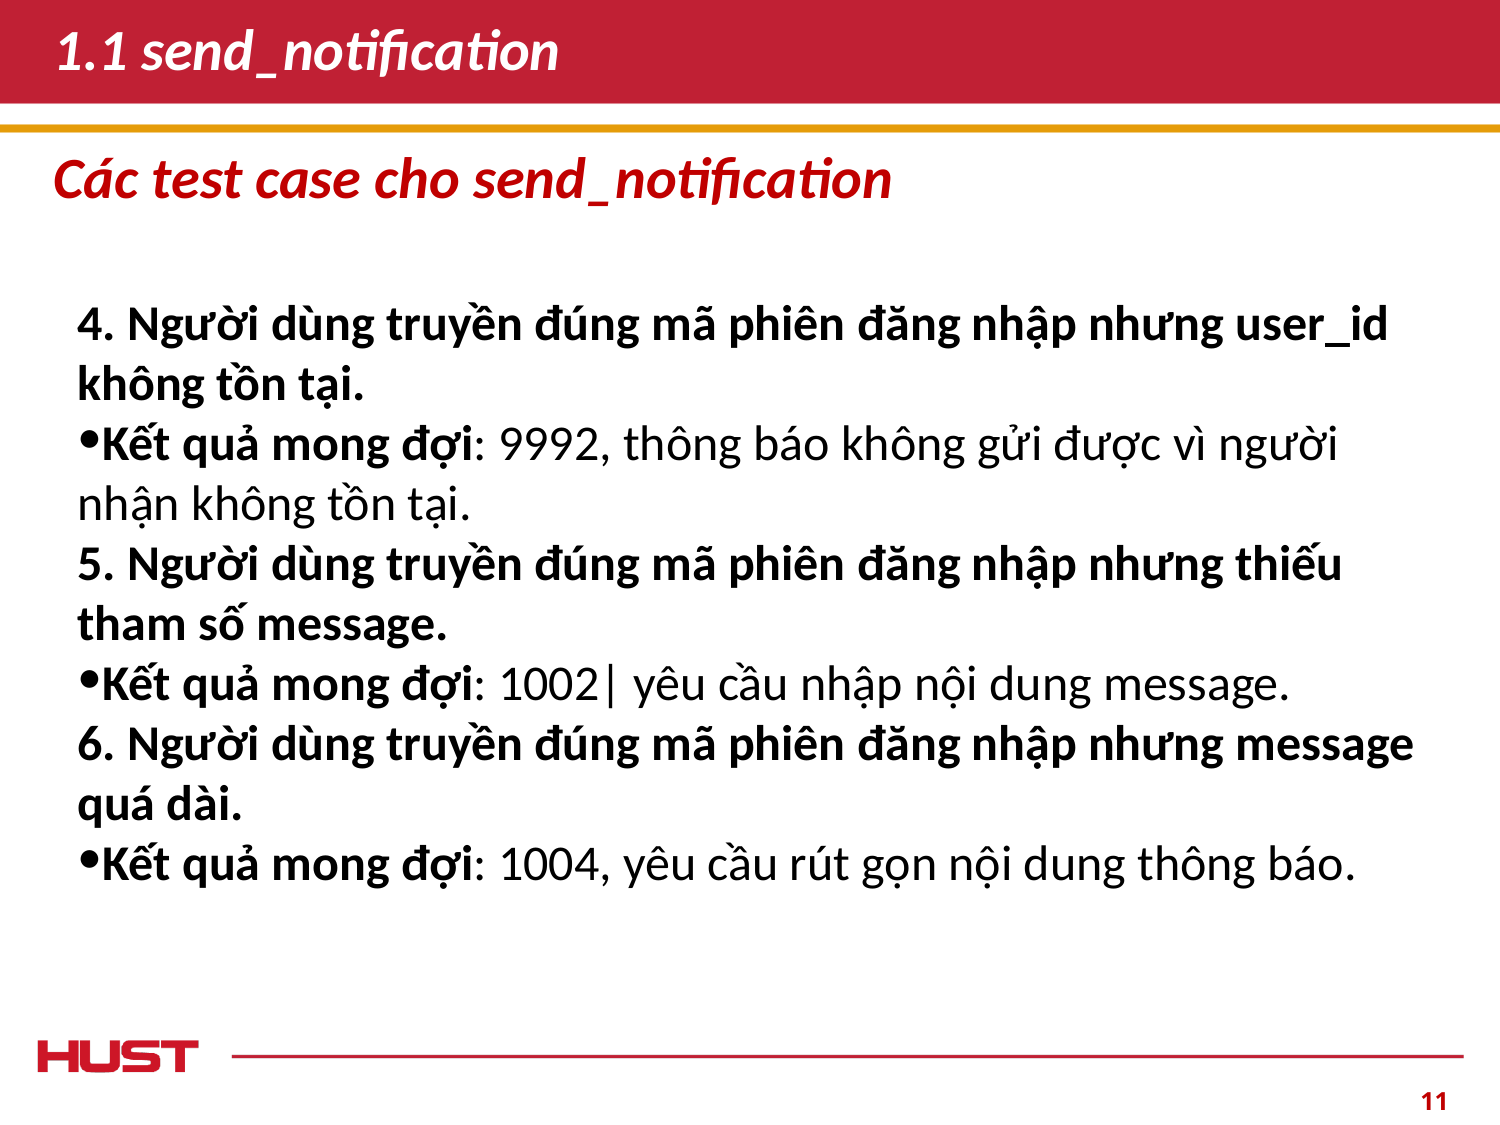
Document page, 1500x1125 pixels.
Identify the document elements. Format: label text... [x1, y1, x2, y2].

text_box 4. Người dùng truyền đúng mã phiên đăng nhập nhưng user_id không tồn tại. Kết quả mong đợi: 9992, thông báo không gửi được vì người nhận không tồn tại. 5. Người dùng truyền đúng mã phiên đăng nhập nhưng thiếu tham số message. Kết quả mong đợi: 1002| yêu cầu nhập nội dung message. 6. Người dùng truyền đúng mã phiên đăng nhập nhưng message quá dài. Kết quả mong đợi: 1004, yêu cầu rút gọn nội dung thông báo. [62, 283, 1438, 959]
slide_number ‹#› [1126, 1078, 1464, 1125]
text_box Các test case cho send_notification [38, 133, 982, 227]
title 1.1 send_notification [38, 12, 1462, 87]
picture [0, 0, 1500, 1125]
